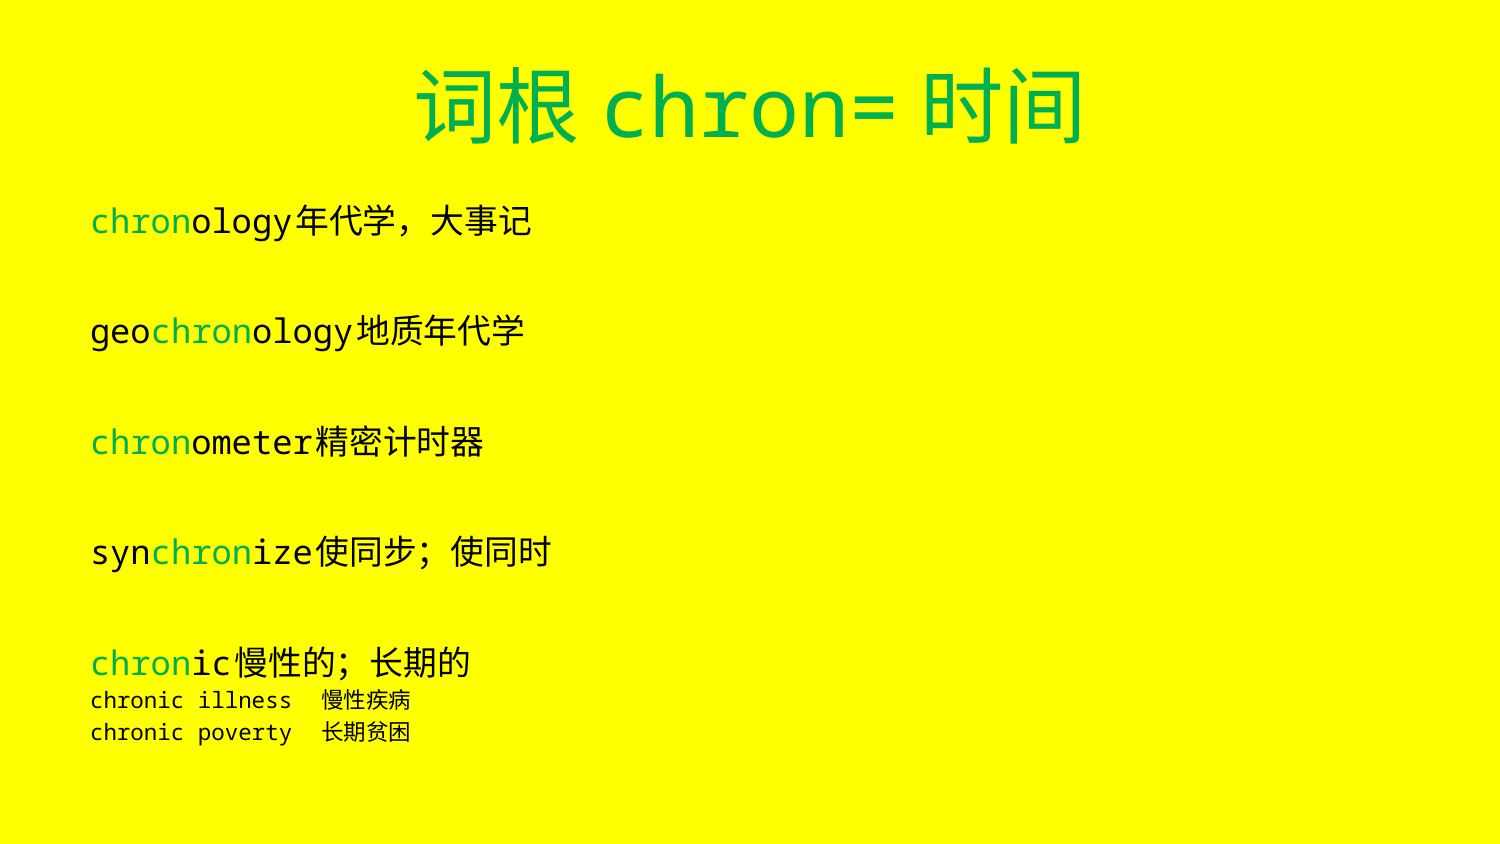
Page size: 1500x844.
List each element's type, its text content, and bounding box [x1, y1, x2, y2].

list chronology年代学，大事记 geochronology地质年代学 chronometer精密计时器 synchronize使同步；使同时 chronic慢性的；长期的 chronic illness 慢性疾病 chronic poverty 长期贫困 [75, 150, 1425, 754]
title 词根chron=时间 [75, 33, 1425, 150]
